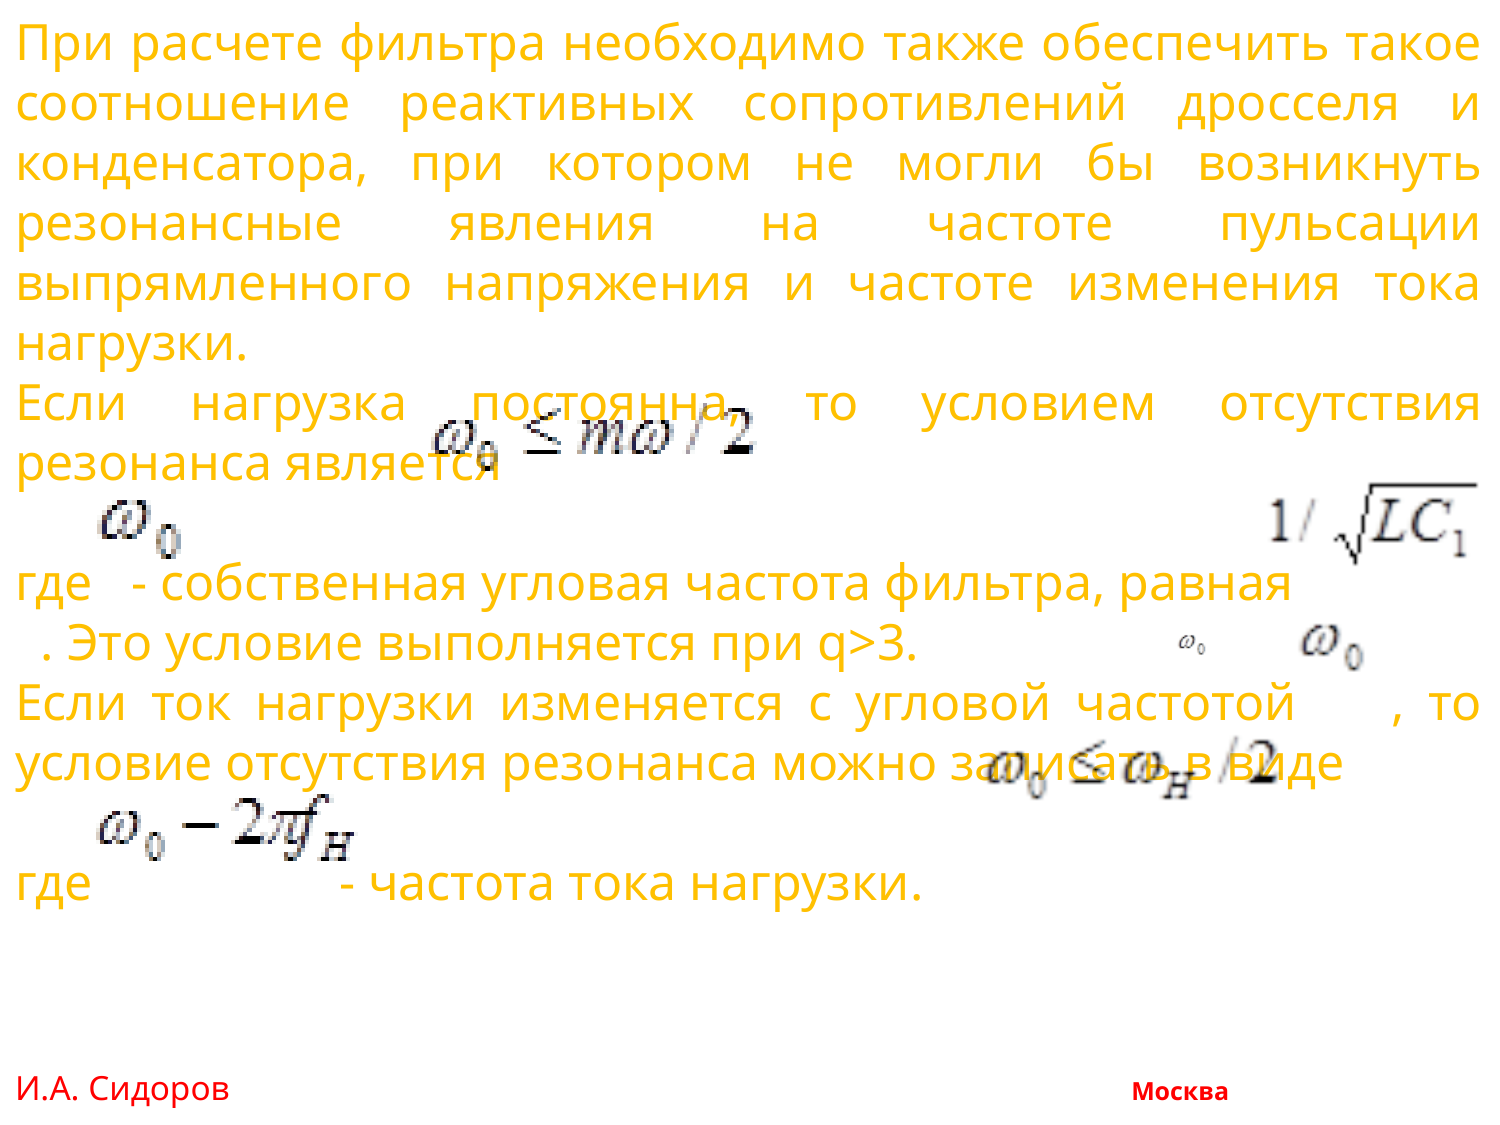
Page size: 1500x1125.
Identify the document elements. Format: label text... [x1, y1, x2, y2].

picture [419, 382, 762, 492]
text_box При расчете фильтра необходимо также обеспечить такое соотношение реактивных сопротивлений дросселя и конденсатора, при котором не могли бы возникнуть резонансные явления на частоте пульсации выпрямленного напряжения и частоте изменения тока нагрузки. Если нагрузка постоянна, то условием отсутствия резонанса является где - собственная угловая частота фильтра, равная . Это условие выполняется при q>3. Если ток нагрузки изменяется с угловой частотой , то условие отсутствия резонанса можно записать в виде где - частота тока нагрузки. [7, 3, 1490, 919]
picture [1174, 621, 1212, 663]
picture [978, 722, 1294, 825]
text_box И.А. Сидоров Москва [7, 1029, 1493, 1115]
picture [1262, 473, 1498, 578]
picture [88, 455, 202, 584]
picture [1293, 592, 1381, 692]
picture [88, 774, 371, 882]
